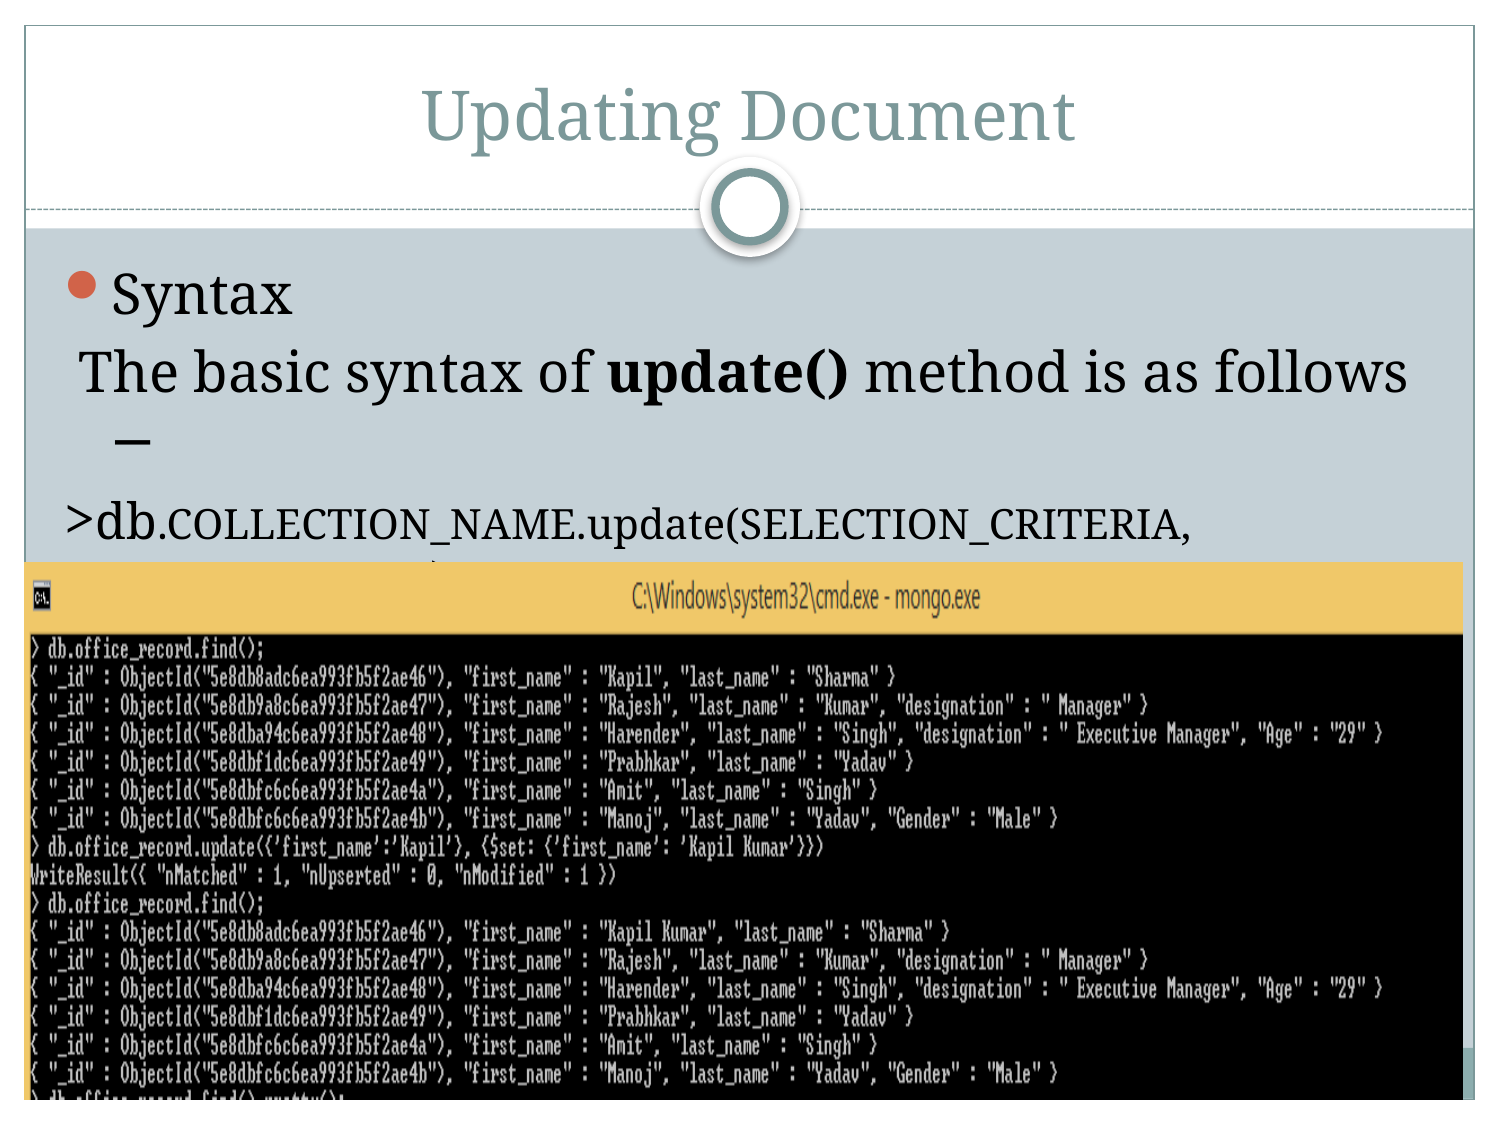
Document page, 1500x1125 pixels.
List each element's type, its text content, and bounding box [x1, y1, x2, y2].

list Syntax The basic syntax of update() method is as follows − >db.COLLECTION_NAME.update(SELECTION_CRITERIA, UPDATED_DATA) [49, 250, 1445, 559]
picture [24, 562, 1463, 1101]
title Updating Document [49, 37, 1450, 162]
